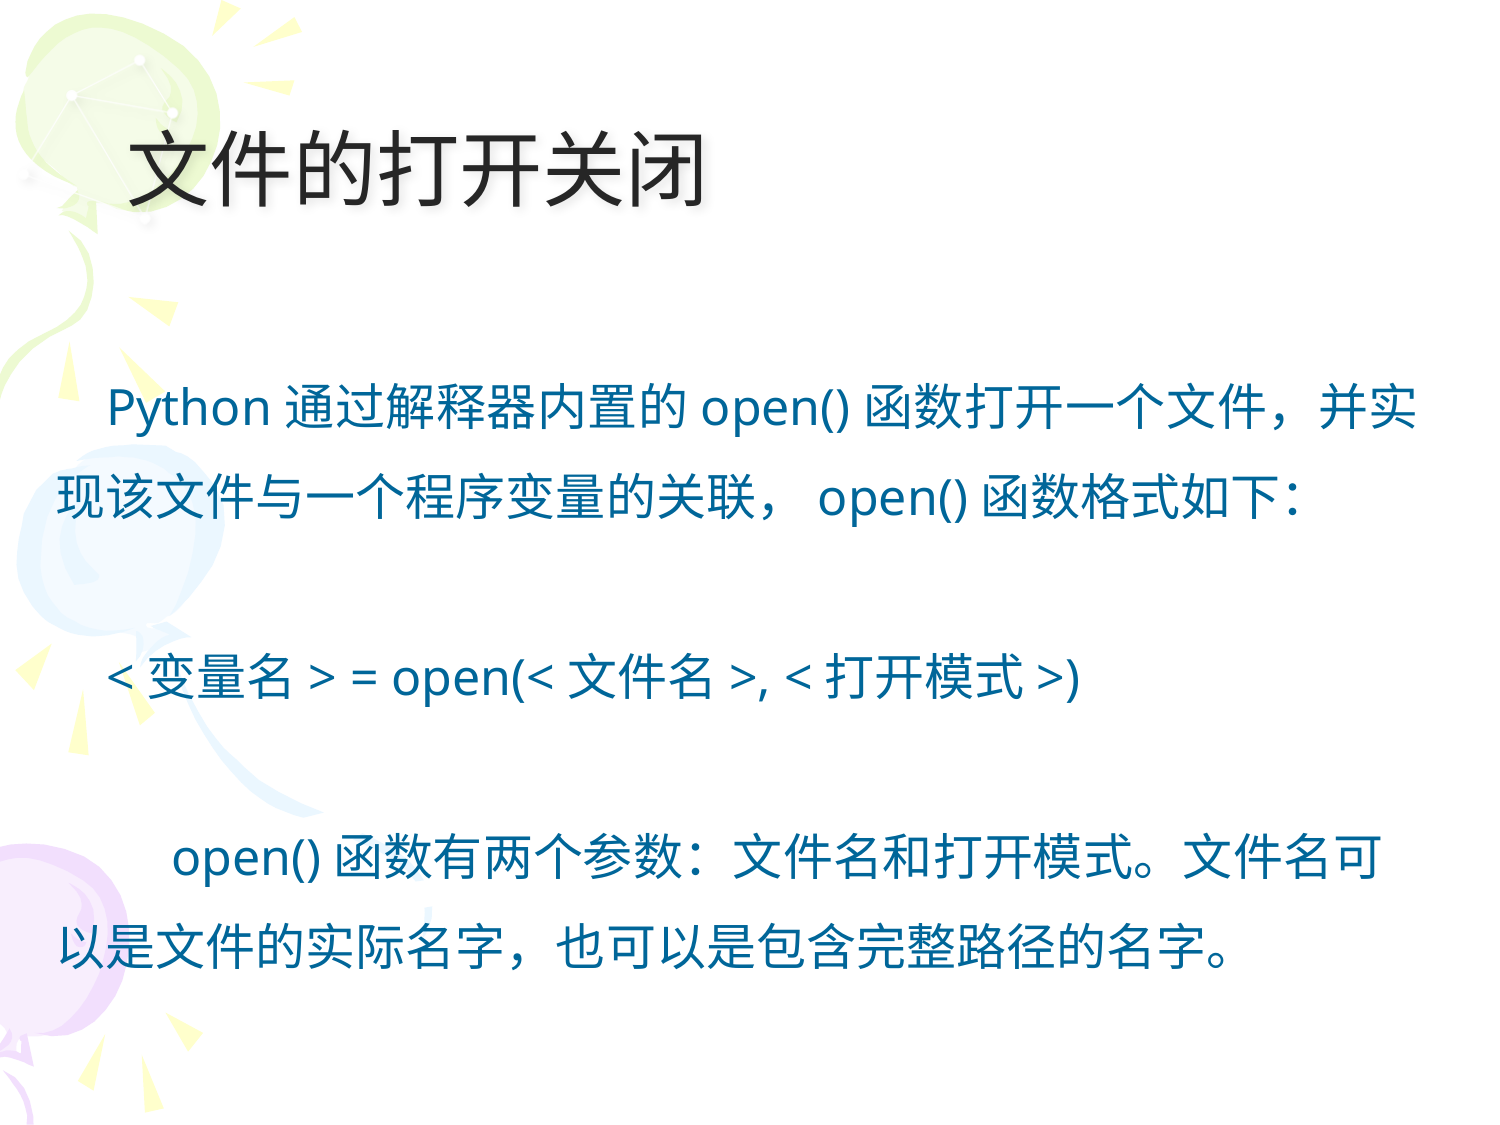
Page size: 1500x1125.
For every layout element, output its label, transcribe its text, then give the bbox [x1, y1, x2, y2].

picture [8, 39, 211, 242]
text_box 文件的打开关闭 [215, 109, 725, 225]
text_box Python通过解释器内置的open()函数打开一个文件，并实现该文件与一个程序变量的关联，open()函数格式如下： <变量名> = open(<文件名>, <打开模式>) open()函数有两个参数：文件名和打开模式。文件名可以是文件的实际名字，也可以是包含完整路径的名字。 [41, 337, 1434, 983]
